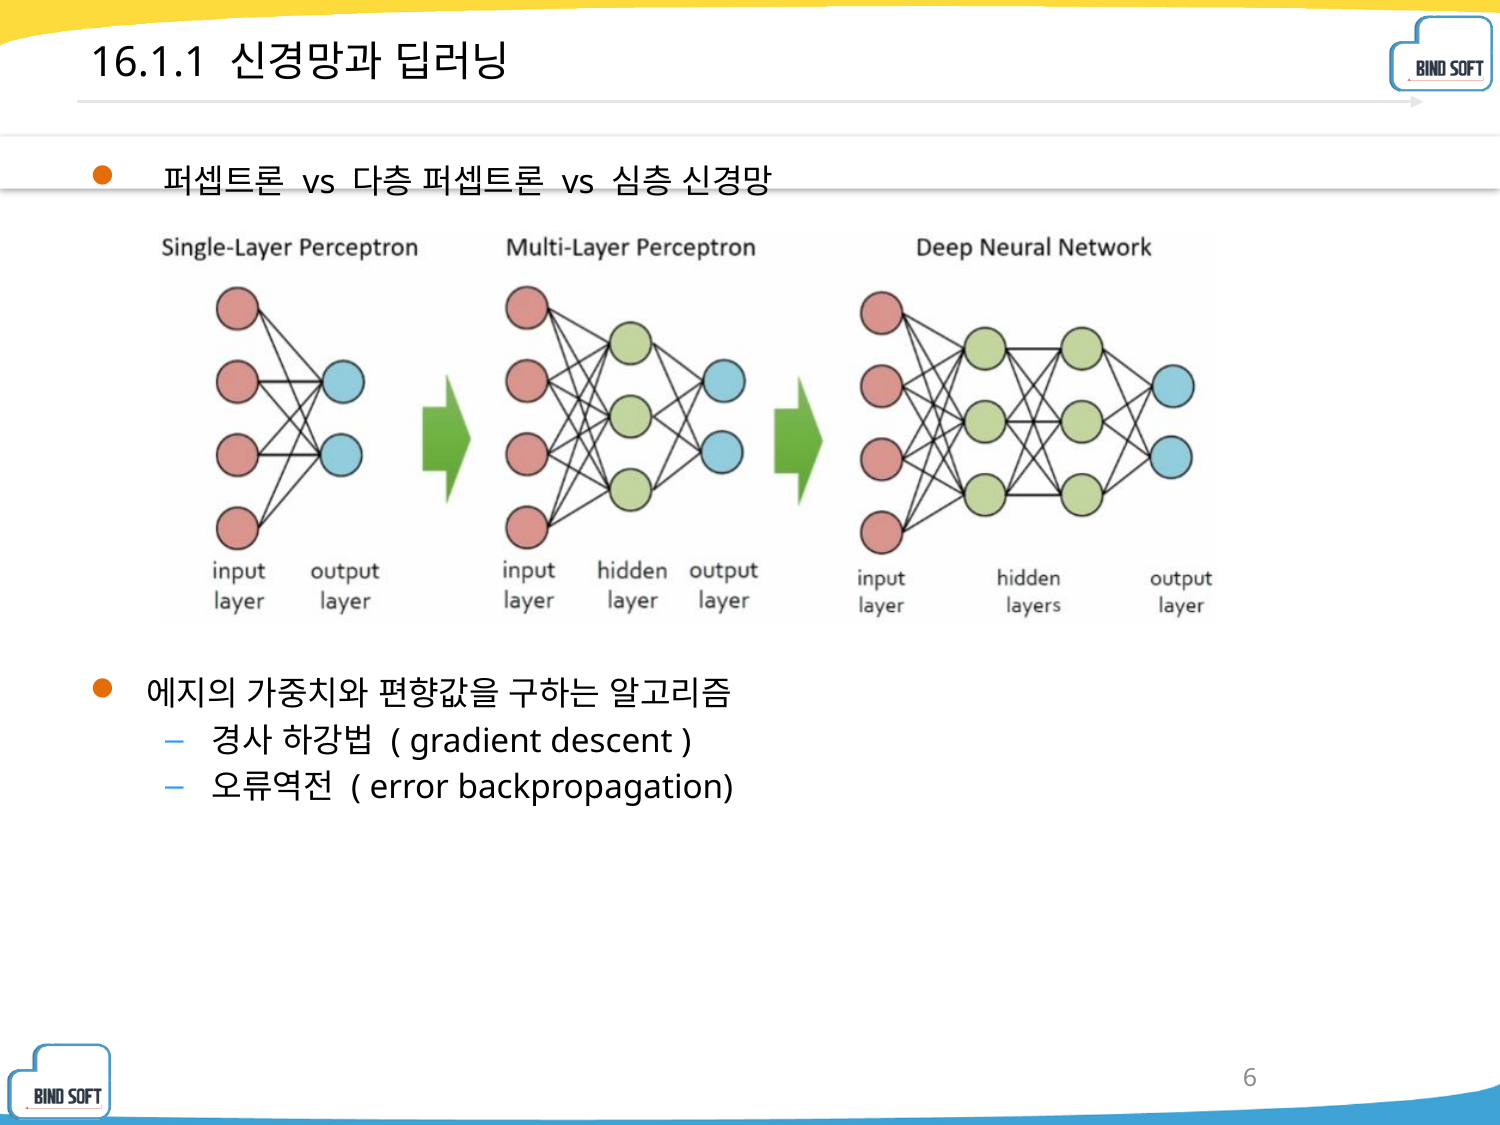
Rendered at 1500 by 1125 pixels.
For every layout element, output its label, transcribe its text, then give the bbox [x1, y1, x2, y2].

title 16.1.1 신경망과 딥러닝 [75, 11, 1425, 108]
picture [159, 231, 1218, 623]
picture [0, 1003, 1500, 1125]
slide_number 6 [1074, 1055, 1425, 1103]
picture [0, 0, 1500, 96]
list 퍼셉트론 vs 다층 퍼셉트론 vs 심층 신경망 에지의 가중치와 편향값을 구하는 알고리즘 경사 하강법 ( gradient descent ) 오류역전 ( error backpropagation) [75, 152, 1425, 1055]
